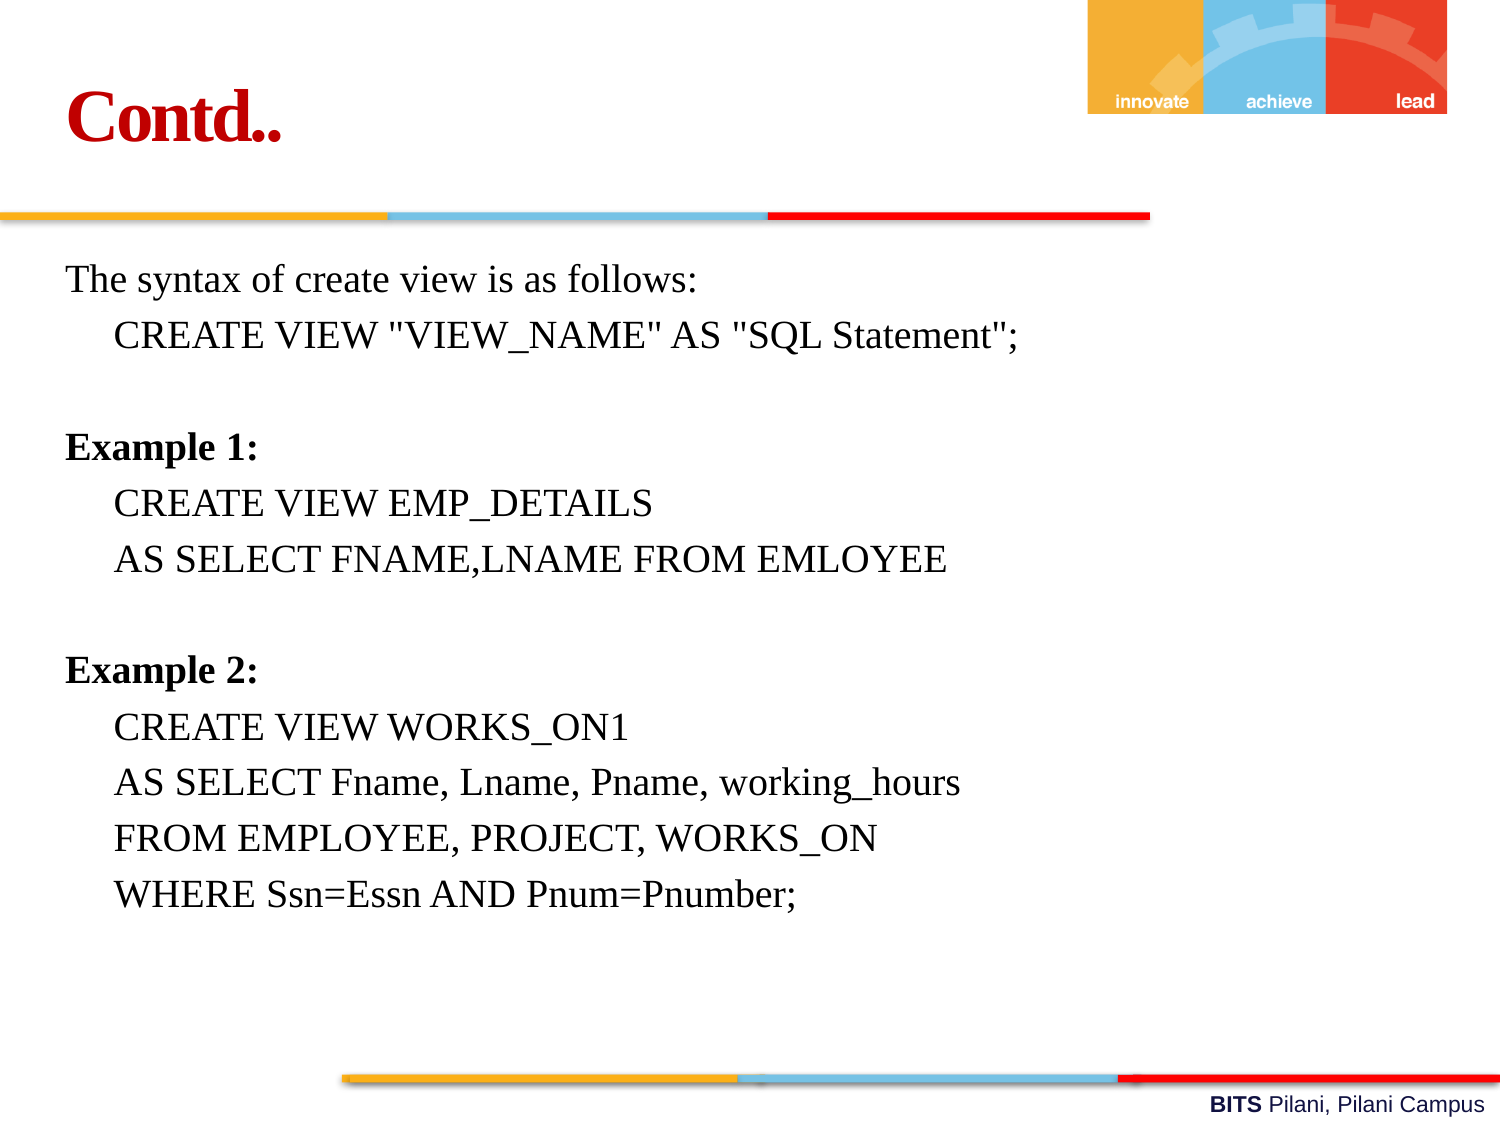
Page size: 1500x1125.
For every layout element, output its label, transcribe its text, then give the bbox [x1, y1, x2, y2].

list The syntax of create view is as follows: CREATE VIEW "VIEW_NAME" AS "SQL Statement"; Example 1: CREATE VIEW EMP_DETAILS AS SELECT FNAME,LNAME FROM EMLOYEE Example 2: CREATE VIEW WORKS_ON1 AS SELECT Fname, Lname, Pname, working_hours FROM EMPLOYEE, PROJECT, WORKS_ON WHERE Ssn=Essn AND Pnum=Pnumber; [50, 245, 1400, 988]
picture [1087, 0, 1448, 114]
list Contd.. [50, 24, 1088, 213]
